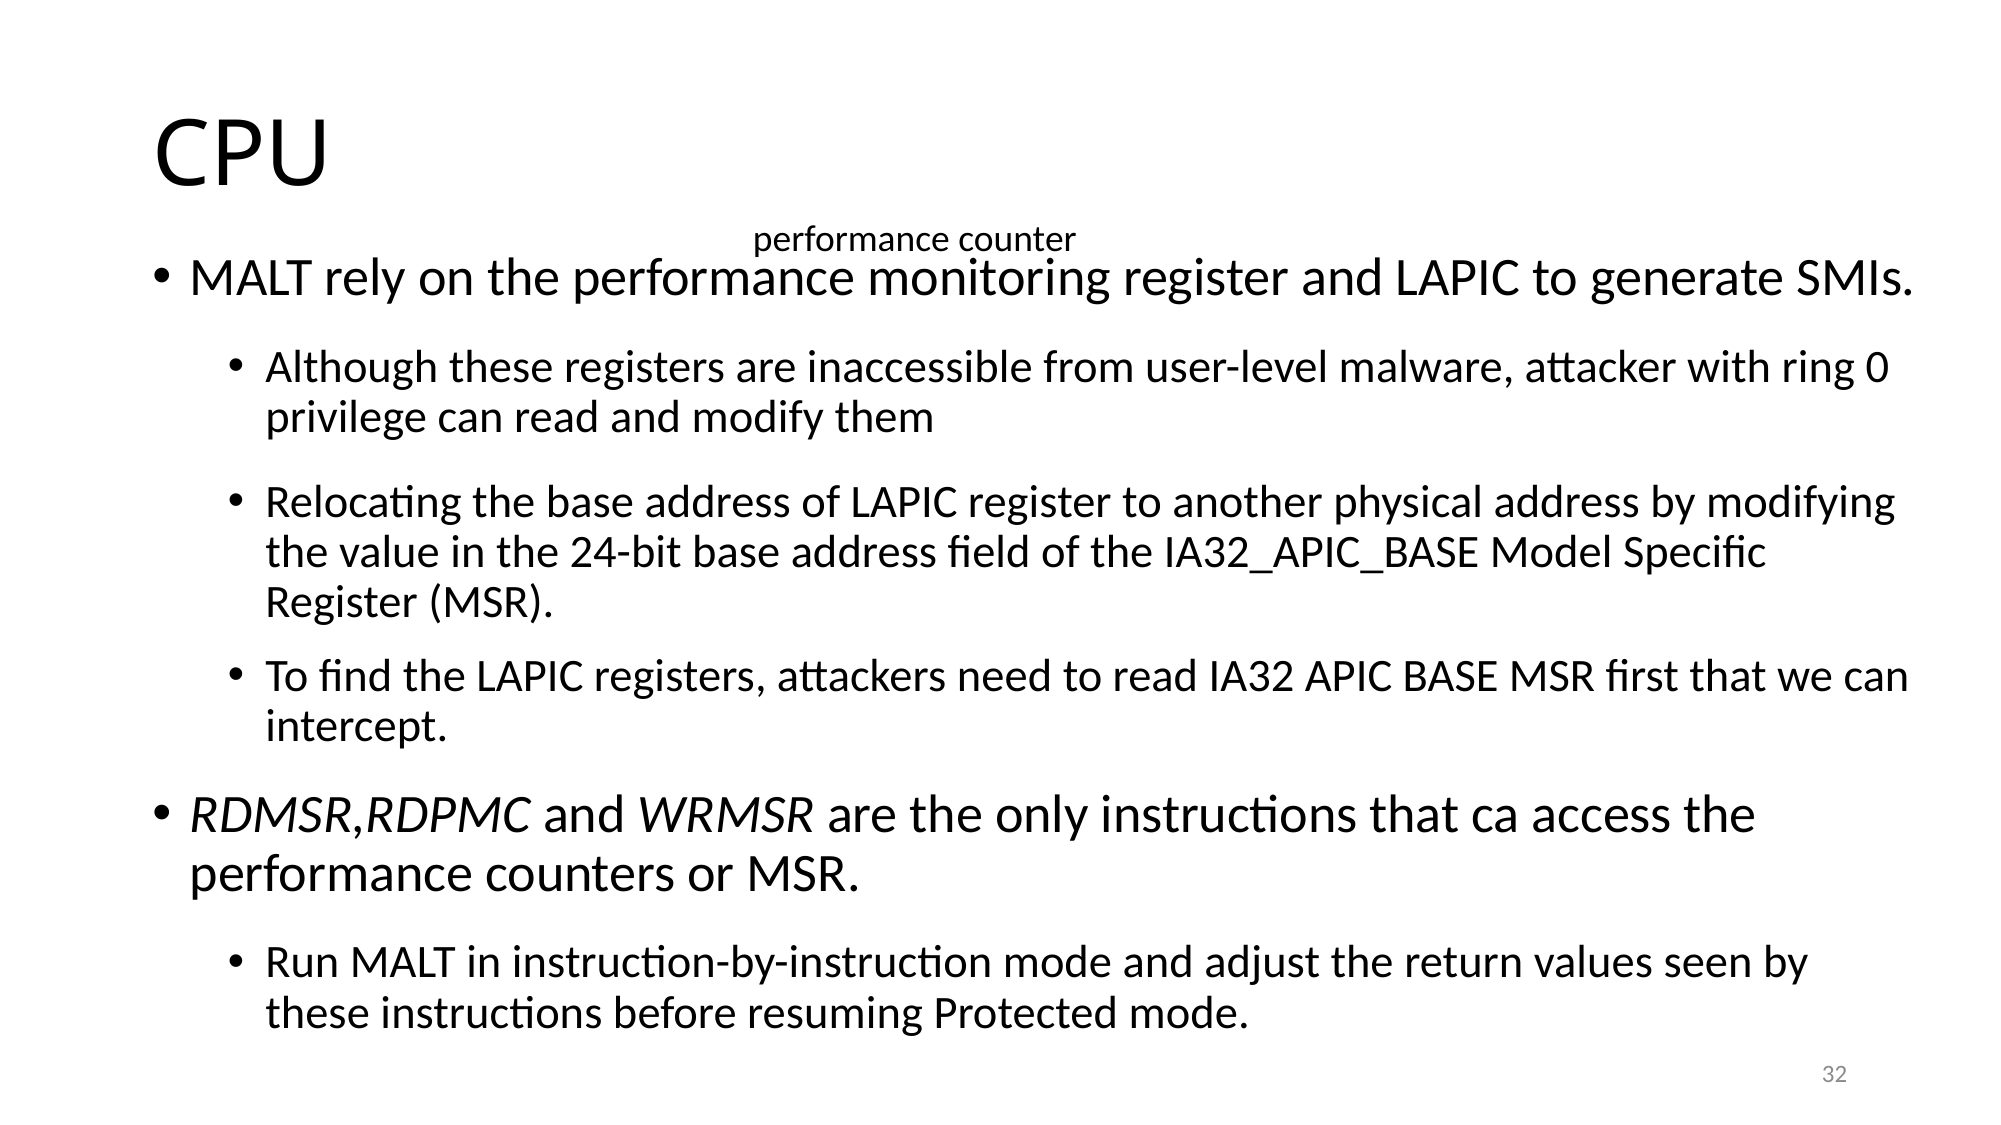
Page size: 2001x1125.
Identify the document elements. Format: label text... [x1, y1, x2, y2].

text_box performance counter [738, 206, 1092, 267]
slide_number 32 [1412, 1042, 1863, 1103]
list MALT rely on the performance monitoring register and LAPIC to generate SMIs. Although these registers are inaccessible from user-level malware, attacker with ring 0 privilege can read and modify them Relocating the base address of LAPIC register to another physical address by modifying the value in the 24-bit base address field of the IA32_APIC_BASE Model Specific Register (MSR). To find the LAPIC registers, attackers need to read IA32 APIC BASE MSR first that we can intercept. RDMSR,RDPMC and WRMSR are the only instructions that ca access the performance counters or MSR. Run MALT in instruction-by-instruction mode and adjust the return values seen by these instructions before resuming Protected mode. [137, 241, 1937, 1058]
title CPU [137, 46, 1863, 241]
